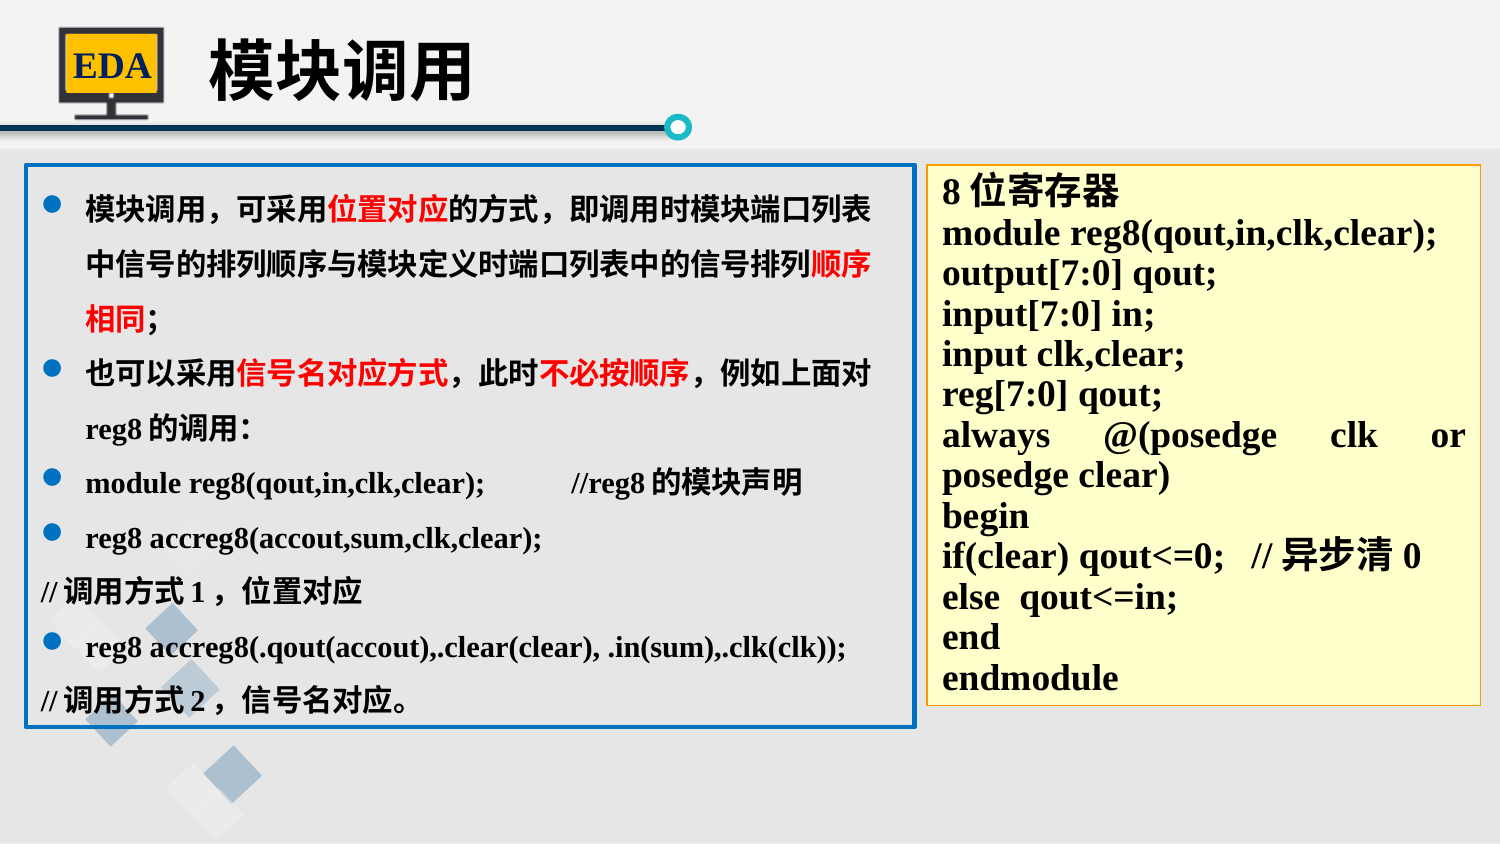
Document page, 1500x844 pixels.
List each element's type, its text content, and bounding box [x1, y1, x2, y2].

text_box 模块调用，可采用位置对应的方式，即调用时模块端口列表中信号的排列顺序与模块定义时端口列表中的信号排列顺序相同； 也可以采用信号名对应方式，此时不必按顺序，例如上面对reg8的调用： module reg8(qout,in,clk,clear); //reg8的模块声明 reg8 accreg8(accout,sum,clk,clear); //调用方式1，位置对应 reg8 accreg8(.qout(accout),.clear(clear), .in(sum),.clk(clk)); //调用方式2，信号名对应。 [26, 164, 915, 728]
text_box 8位寄存器 module reg8(qout,in,clk,clear); output[7:0] qout; input[7:0] in; input clk,clear; reg[7:0] qout; always @(posedge clk or posedge clear) begin if(clear) qout<=0; //异步清0 else qout<=in; end endmodule [927, 164, 1481, 706]
title 模块调用 [194, 30, 1116, 144]
